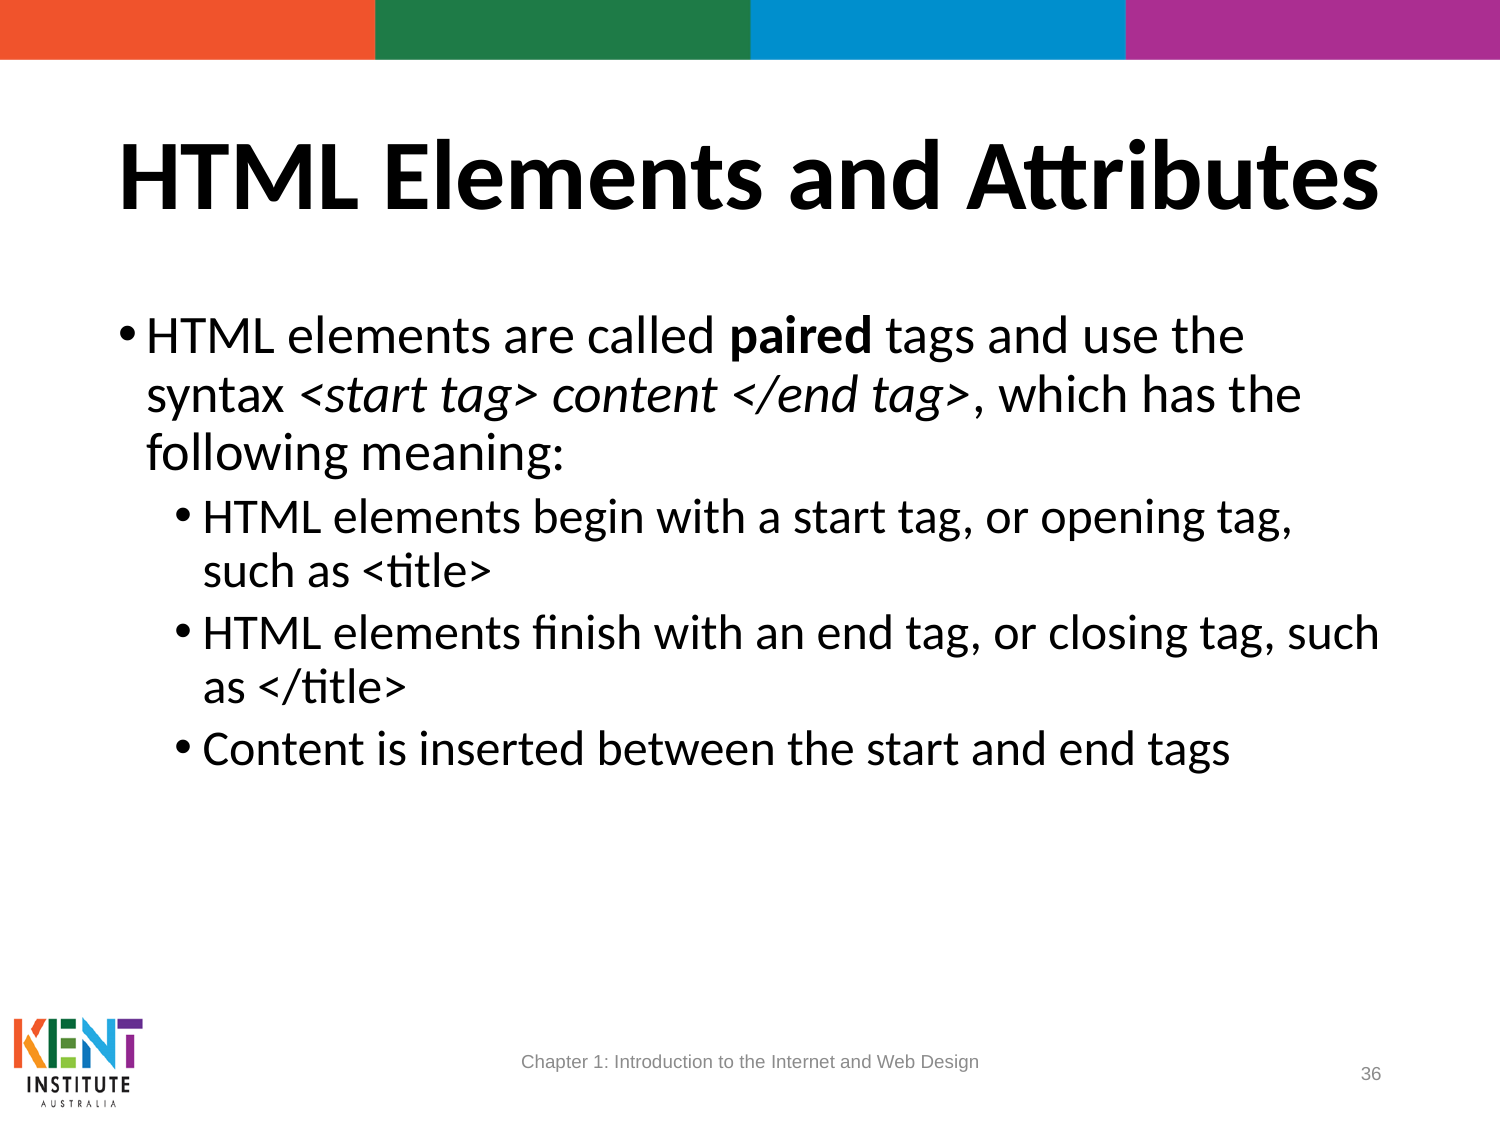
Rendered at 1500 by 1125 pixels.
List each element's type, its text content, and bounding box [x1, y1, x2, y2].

title HTML Elements and Attributes [103, 68, 1397, 286]
footer Chapter 1: Introduction to the Internet and Web Design [496, 1042, 1004, 1103]
picture [0, 0, 750, 60]
list HTML elements are called paired tags and use the syntax <start tag> content </end tag>, which has the following meaning: HTML elements begin with a start tag, or opening tag, such as <title> HTML elements finish with an end tag, or closing tag, such as </title> Content is inserted between the start and end tags [103, 299, 1397, 1014]
picture [0, 1000, 156, 1125]
picture [1126, 0, 1500, 60]
slide_number 36 [1059, 1042, 1397, 1103]
